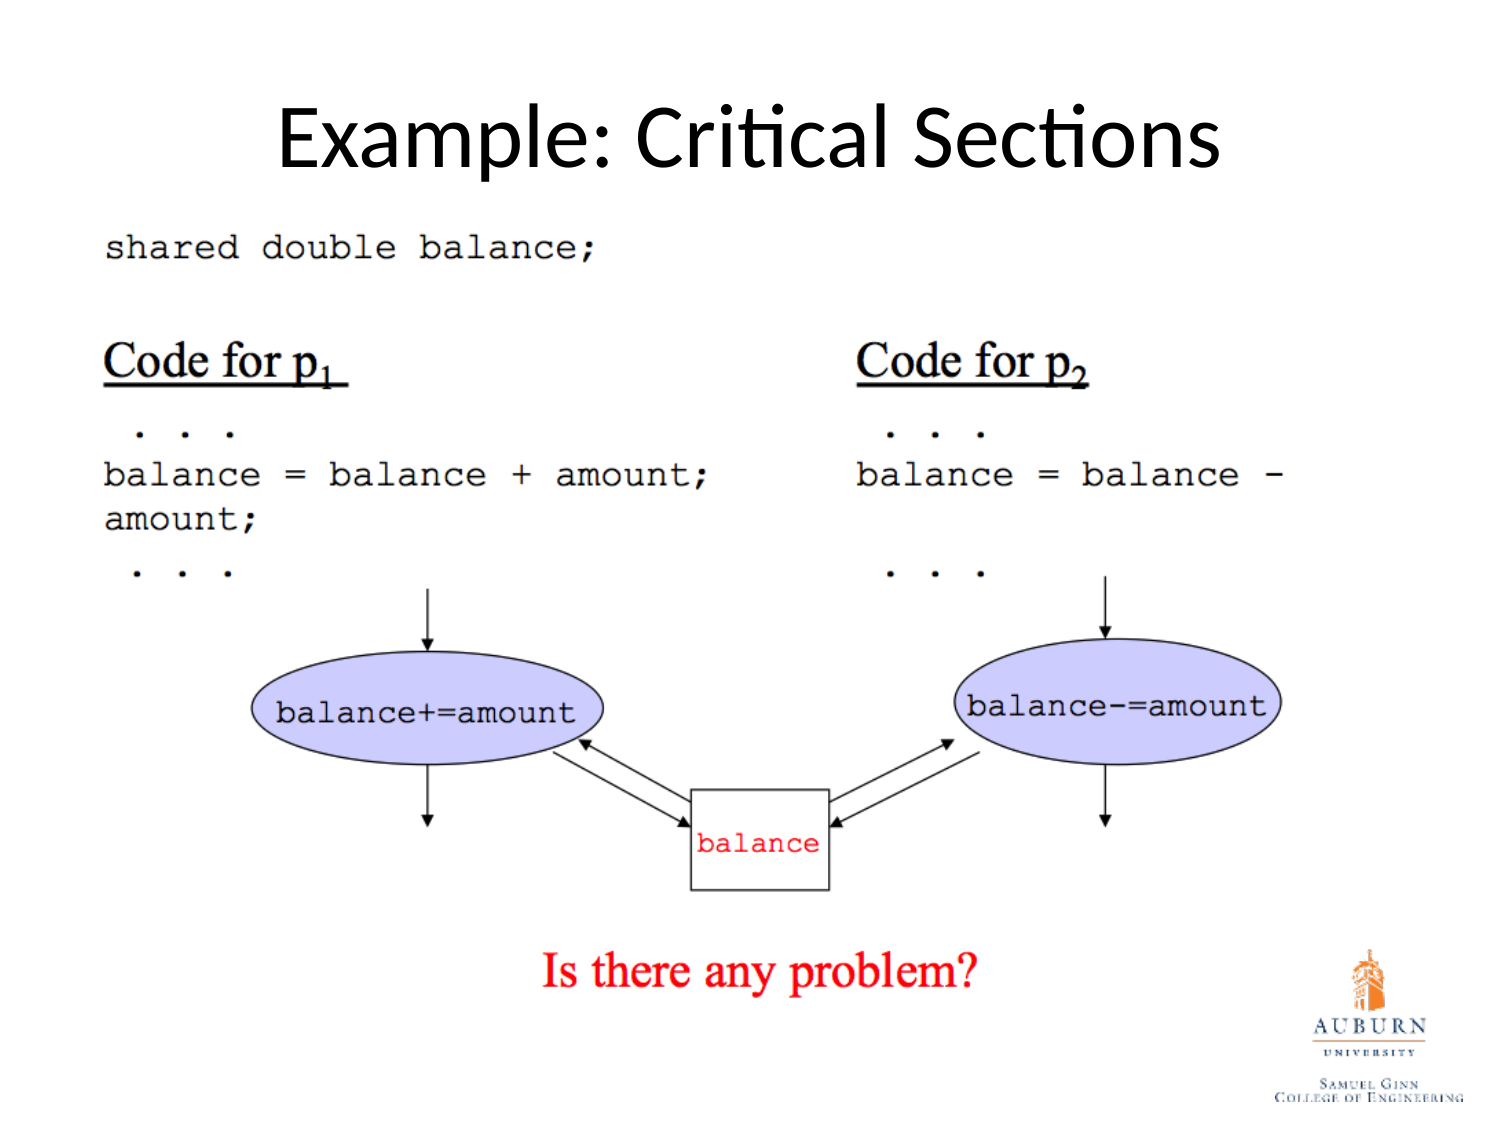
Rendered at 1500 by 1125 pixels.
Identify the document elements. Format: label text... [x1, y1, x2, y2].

picture [99, 224, 1463, 1102]
title Example: Critical Sections [108, 37, 1392, 226]
